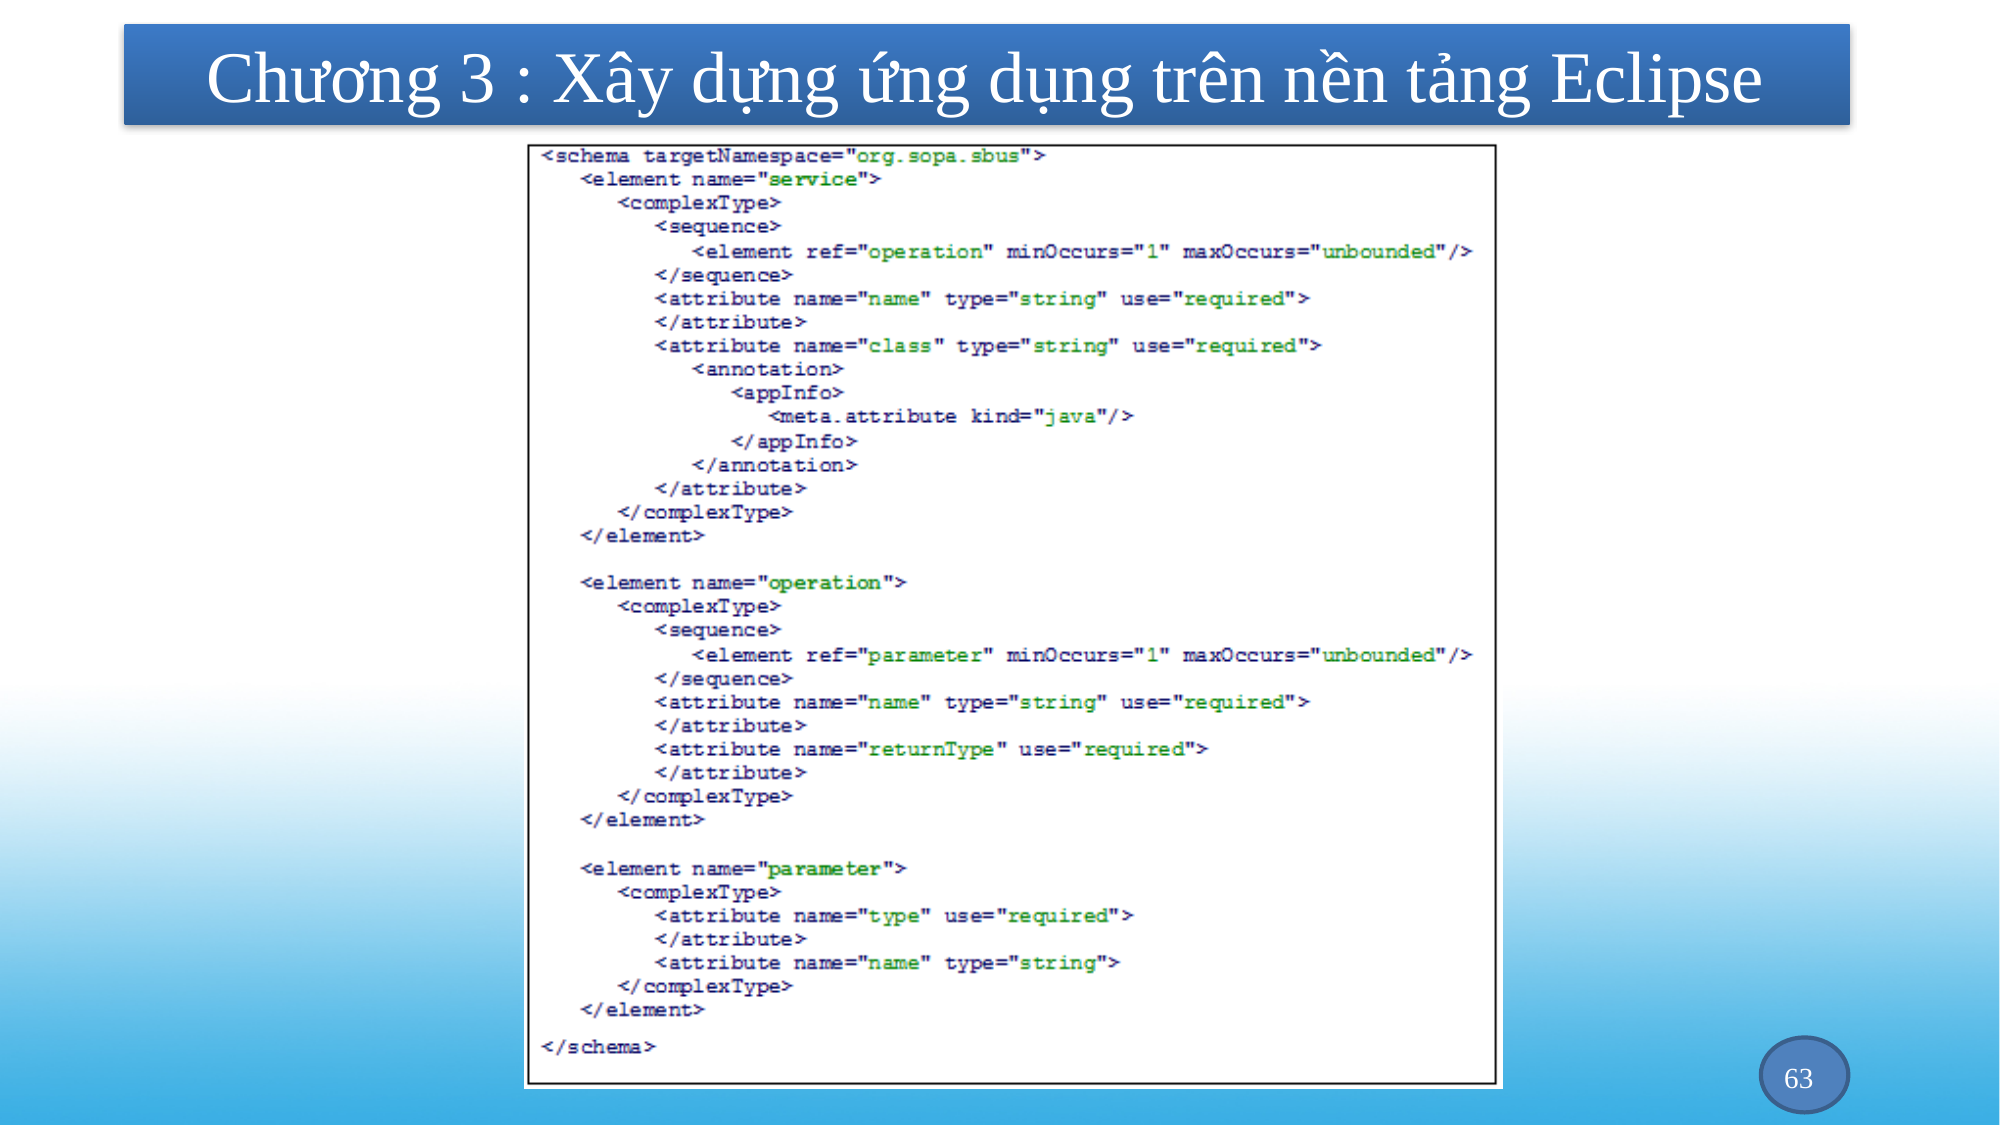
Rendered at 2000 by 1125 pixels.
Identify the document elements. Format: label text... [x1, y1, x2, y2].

title Chương 3 : Xây dựng ứng dụng trên nền tảng Eclipse [124, 22, 1850, 125]
picture [0, 0, 2000, 1125]
list [127, 162, 1850, 1125]
